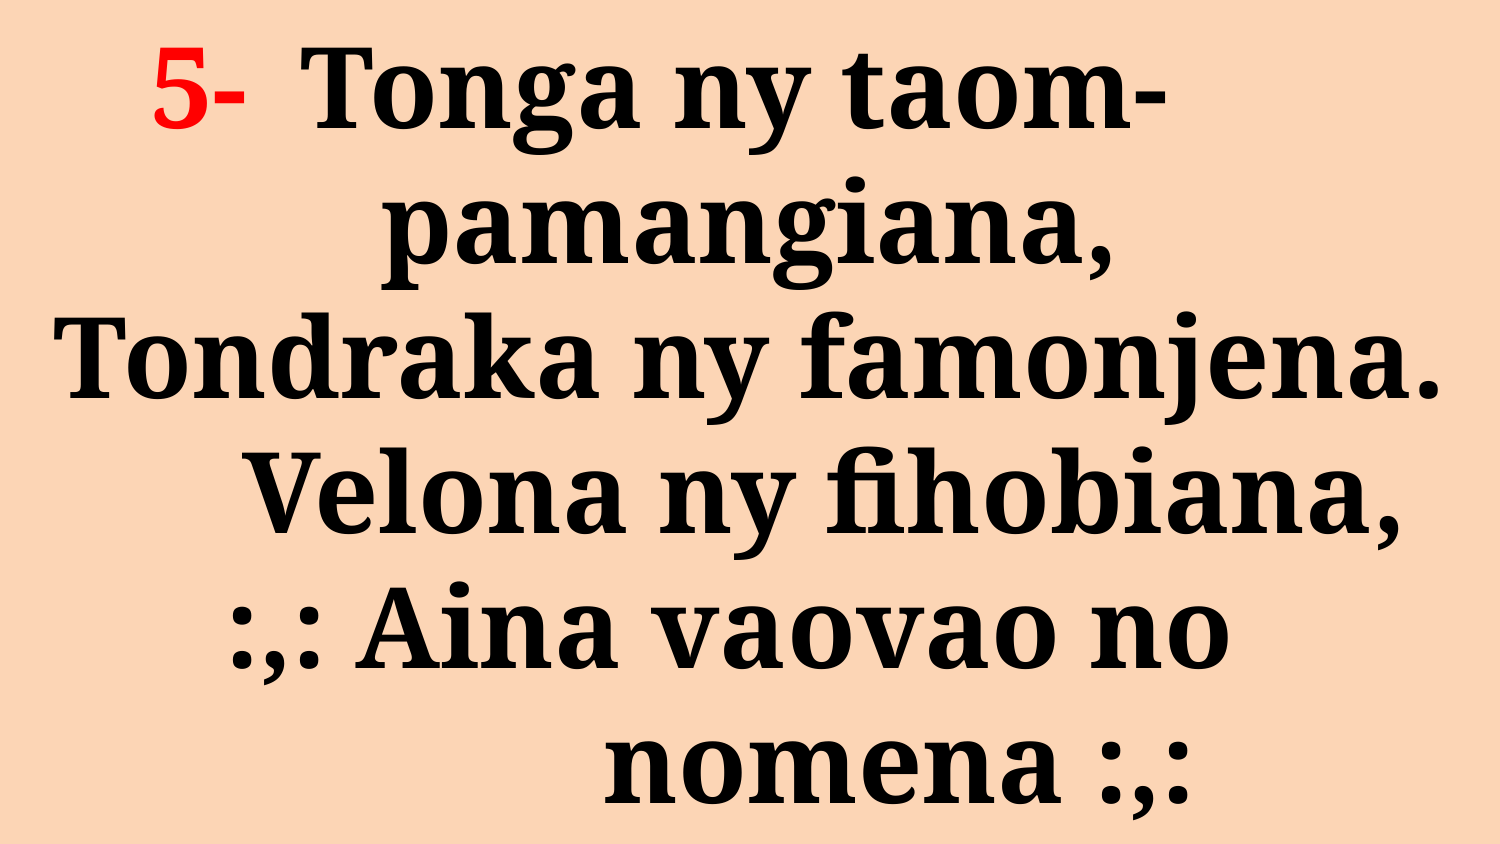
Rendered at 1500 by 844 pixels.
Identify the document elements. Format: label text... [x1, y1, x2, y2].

title 5- Tonga ny taom- pamangiana, Tondraka ny famonjena. Velona ny fihobiana, :,: Aina vaovao no nomena :,: [0, 8, 1500, 844]
